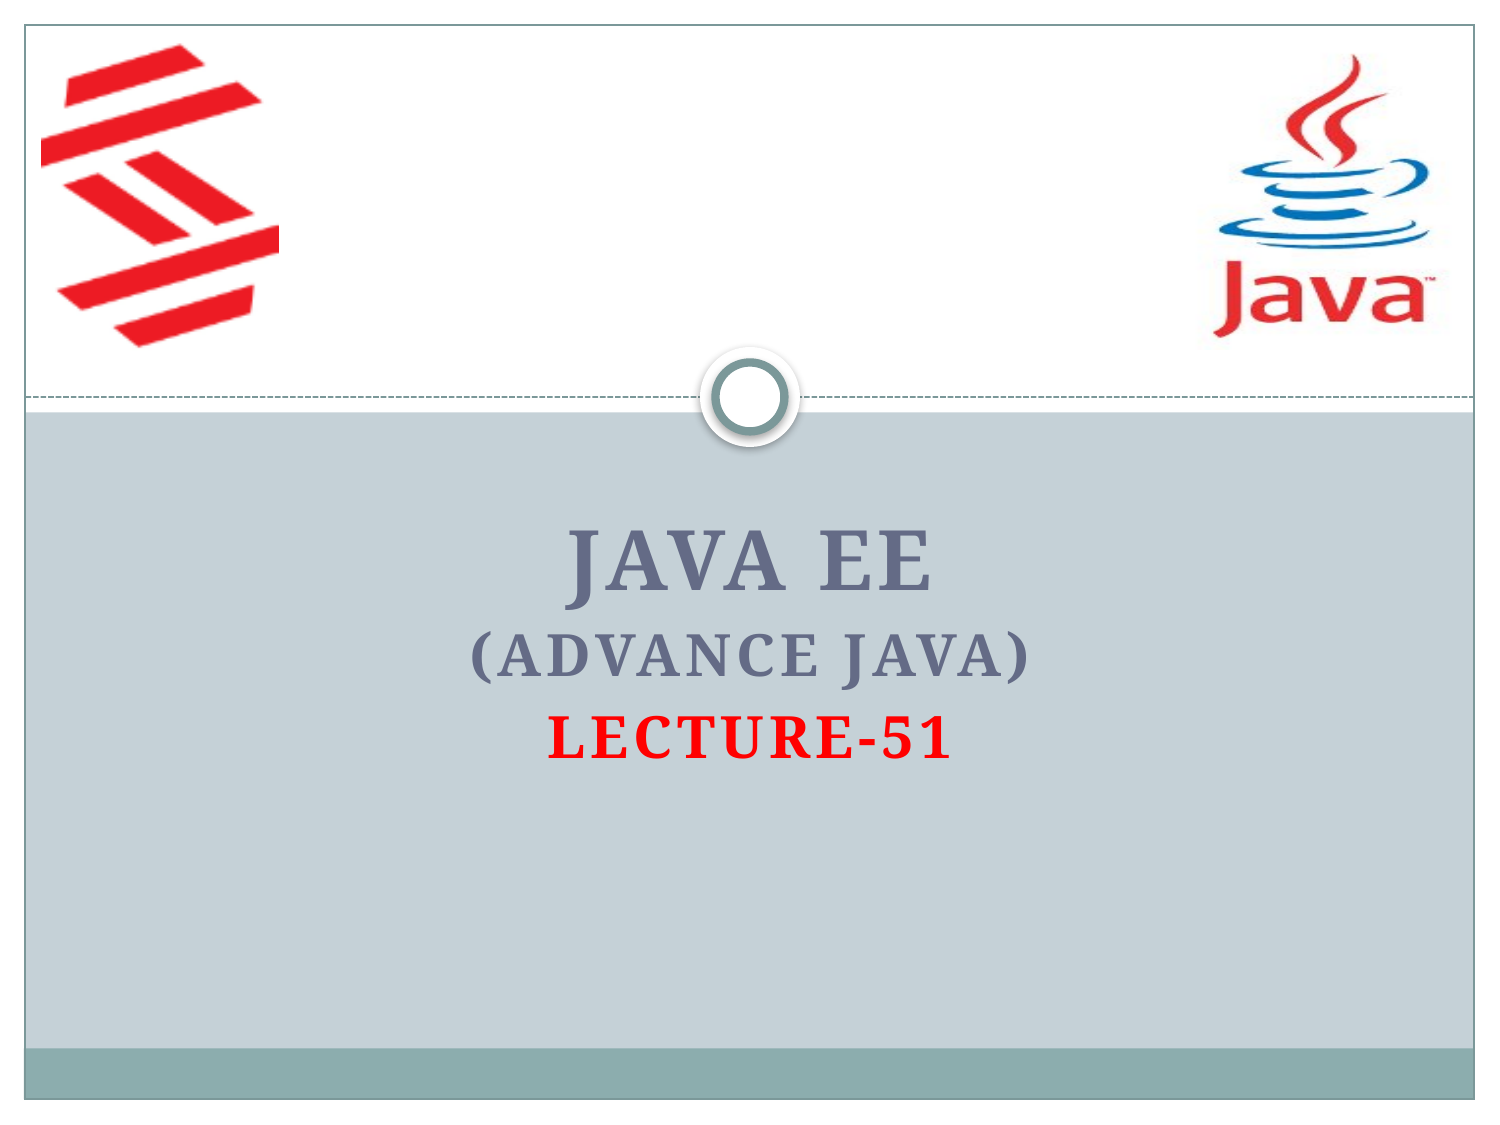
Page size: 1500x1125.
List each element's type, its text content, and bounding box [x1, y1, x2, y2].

picture [40, 42, 279, 362]
picture [1163, 42, 1471, 351]
subtitle Java ee (ADVANCE JAVA) Lecture-51 [225, 499, 1275, 787]
